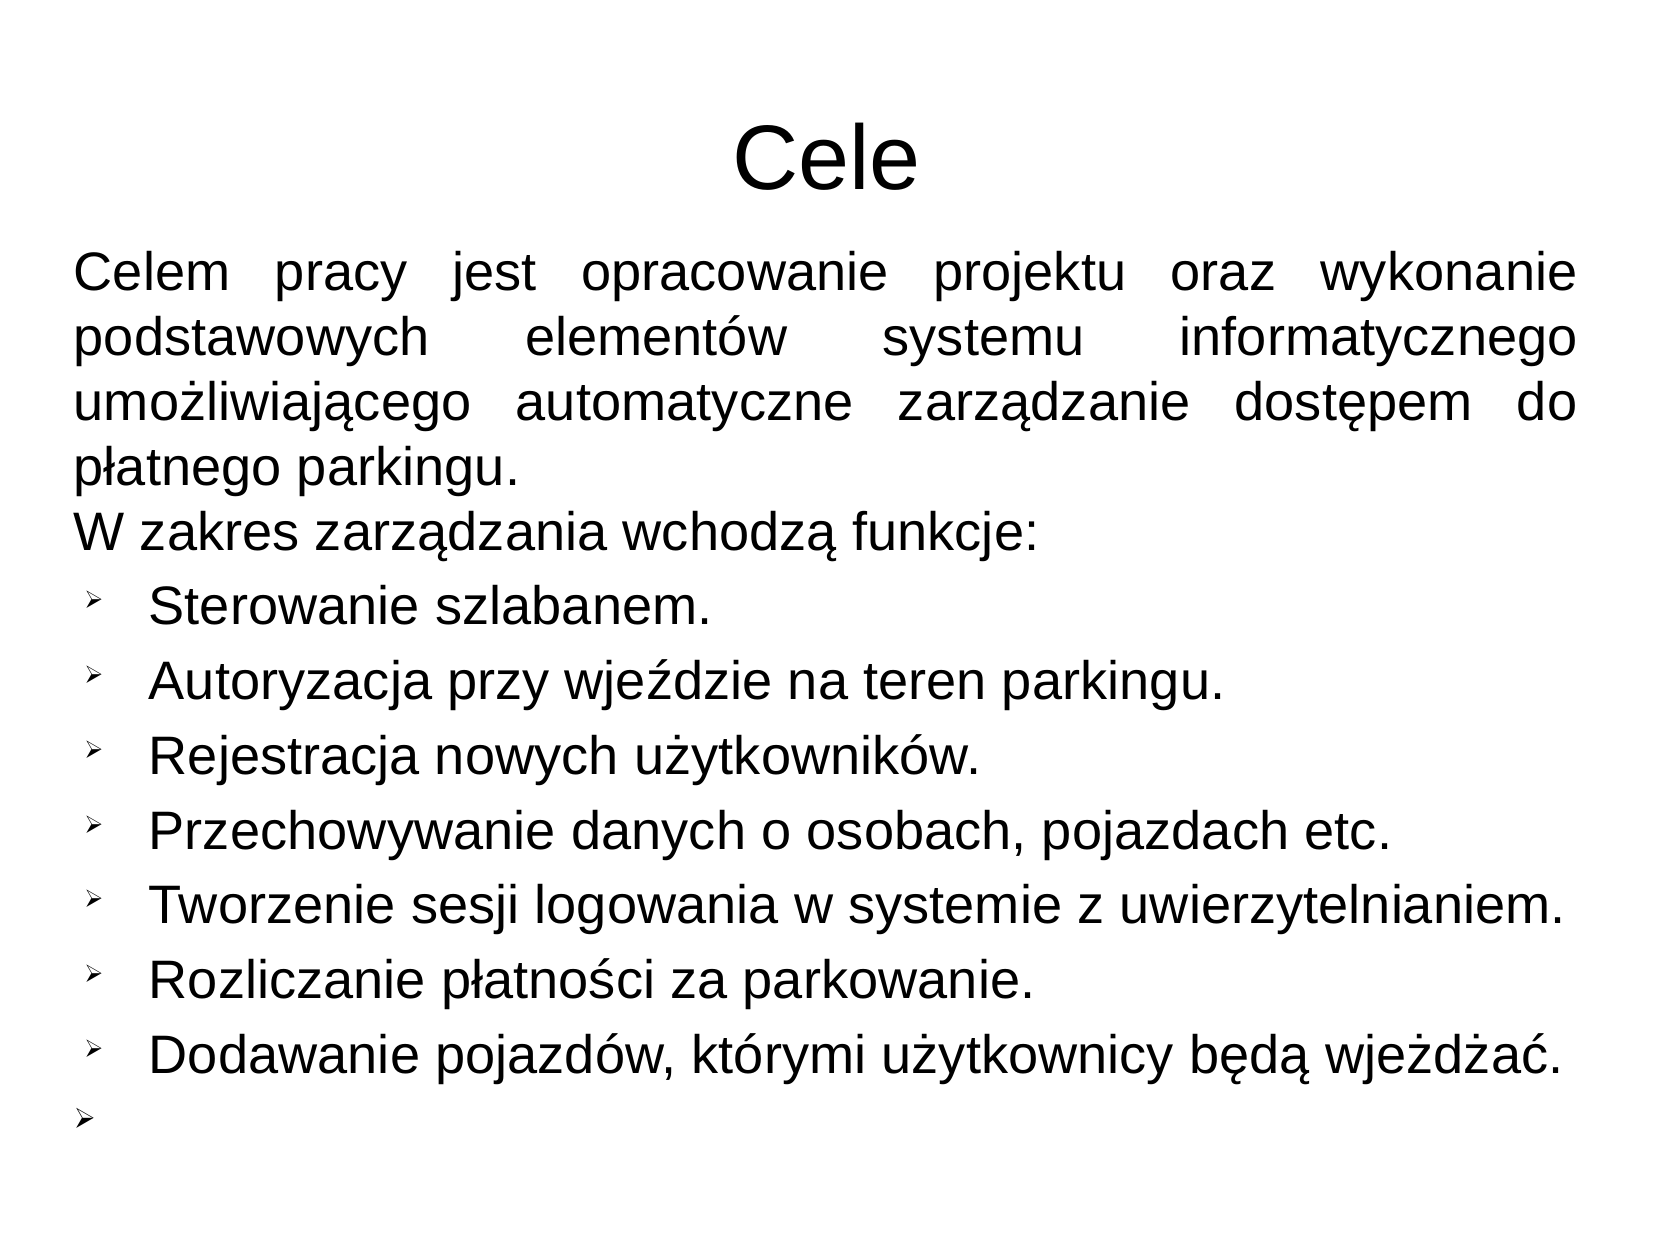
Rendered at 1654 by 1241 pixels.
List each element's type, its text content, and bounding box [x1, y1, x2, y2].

text_box Celem pracy jest opracowanie projektu oraz wykonanie podstawowych elementów systemu informatycznego umożliwiającego automatyczne zarządzanie dostępem do płatnego parkingu. W zakres zarządzania wchodzą funkcje: Sterowanie szlabanem. Autoryzacja przy wjeździe na teren parkingu. Rejestracja nowych użytkowników. Przechowywanie danych o osobach, pojazdach etc. Tworzenie sesji logowania w systemie z uwierzytelnianiem. Rozliczanie płatności za parkowanie. Dodawanie pojazdów, którymi użytkownicy będą wjeżdżać. [59, 228, 1595, 1137]
text_box Cele [82, 49, 1571, 228]
